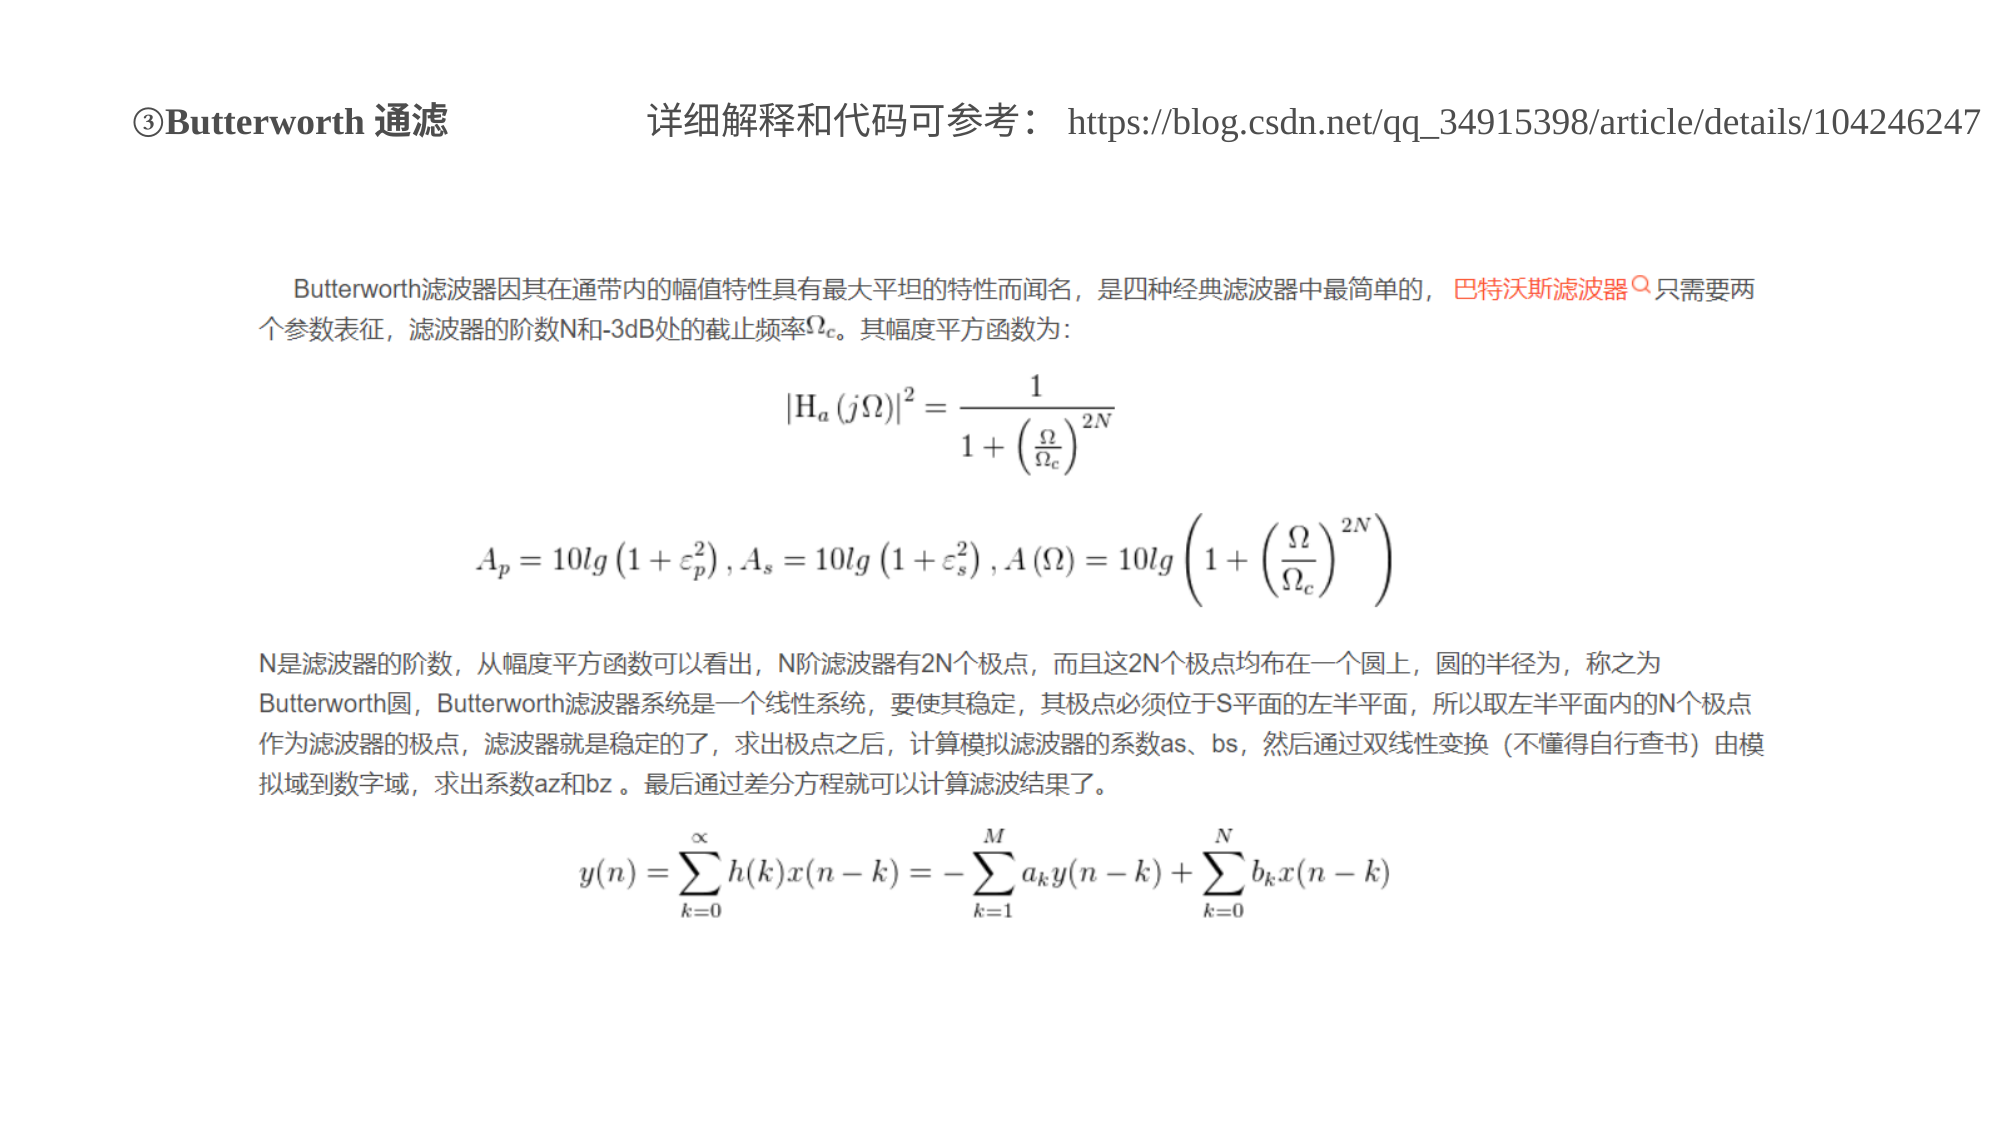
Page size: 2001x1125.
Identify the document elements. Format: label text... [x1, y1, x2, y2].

text_box 详细解释和代码可参考：https://blog.csdn.net/qq_34915398/article/details/104246247 [631, 89, 2000, 150]
picture [251, 244, 1781, 939]
text_box ③Butterworth通滤 [117, 89, 538, 150]
